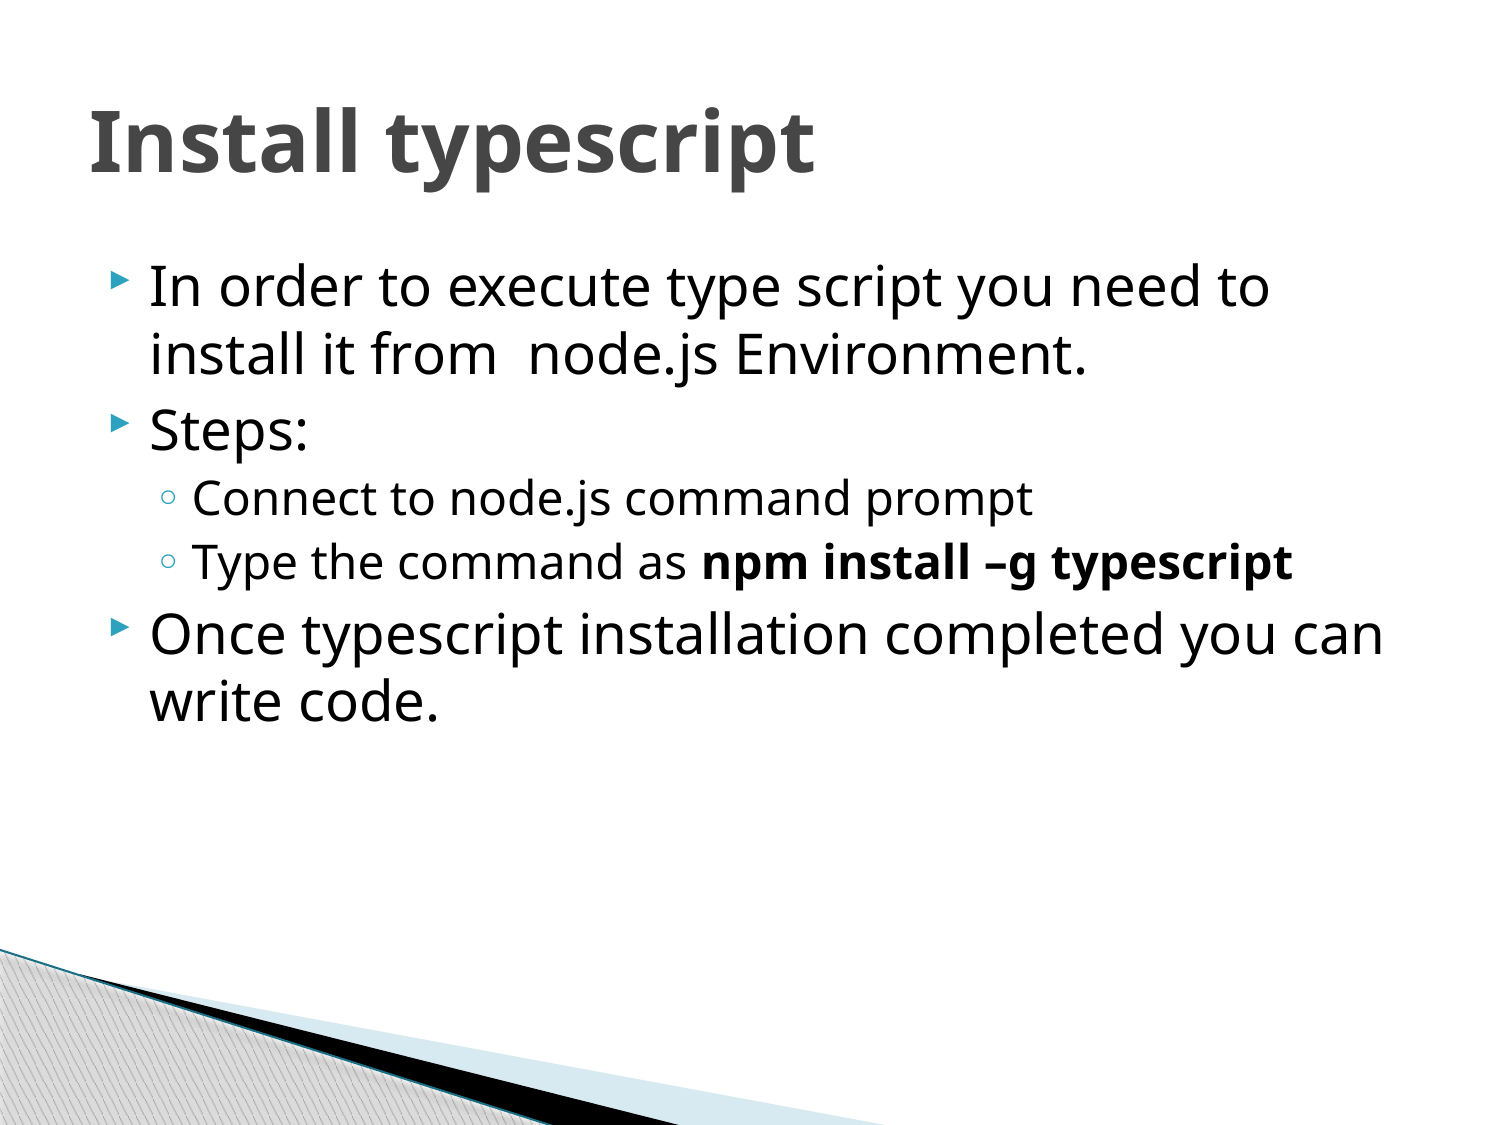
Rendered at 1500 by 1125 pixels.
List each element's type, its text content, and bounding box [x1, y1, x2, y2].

list In order to execute type script you need to install it from node.js Environment. Steps: Connect to node.js command prompt Type the command as npm install –g typescript Once typescript installation completed you can write code. [75, 243, 1425, 986]
title Install typescript [75, 45, 1425, 233]
